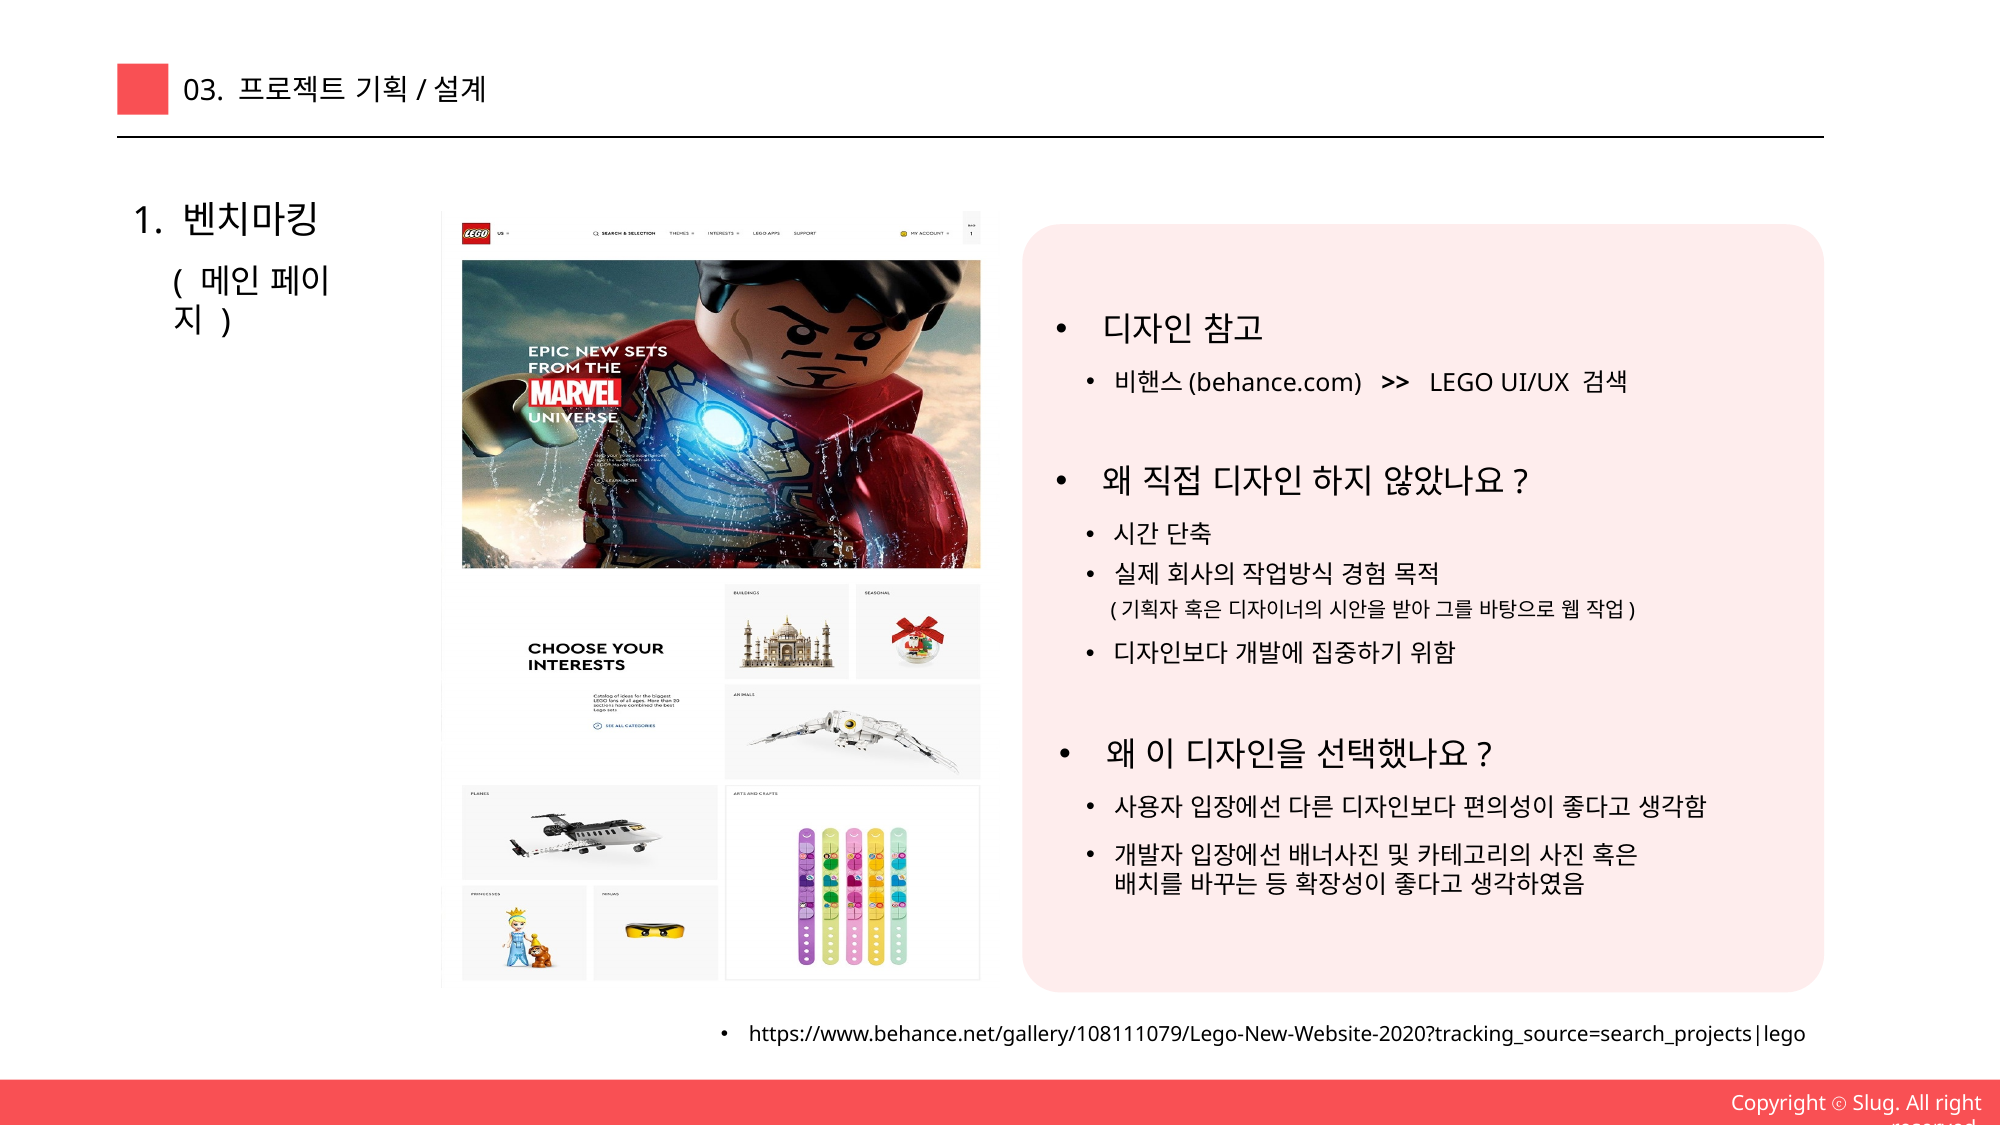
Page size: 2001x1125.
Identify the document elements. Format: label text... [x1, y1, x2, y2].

text_box 비핸스(behance.com) >> LEGO UI/UX 검색 [1071, 358, 1650, 404]
text_box Copyright ⓒ Slug. All right reserved. [1624, 1081, 1997, 1125]
text_box 시간 단축 [1071, 511, 1249, 551]
text_box 개발자 입장에선 배너사진 및 카테고리의 사진 혹은 배치를 바꾸는 등 확장성이 좋다고 생각하였음 [1071, 831, 1729, 907]
text_box 왜 직접 디자인 하지 않았나요? [1040, 453, 1546, 508]
picture [441, 211, 1000, 988]
text_box ( 메인 페이지 ) [158, 252, 401, 347]
text_box [1021, 223, 1826, 994]
text_box 실제 회사의 작업방식 경험 목적 [1071, 551, 1638, 597]
text_box [0, 1079, 2000, 1125]
text_box 디자인보다 개발에 집중하기 위함 [1071, 630, 1582, 676]
text_box [116, 63, 169, 116]
text_box 1. 벤치마킹 [117, 189, 360, 249]
text_box https://www.behance.net/gallery/108111079/Lego-New-Website-2020?tracking_source=search_projects|lego [706, 1013, 1854, 1053]
text_box 사용자 입장에선 다른 디자인보다 편의성이 좋다고 생각함 [1071, 783, 1765, 829]
text_box 03. 프로젝트 기획/설계 [168, 64, 508, 114]
text_box 디자인 참고 [1040, 300, 1294, 356]
text_box 왜 이 디자인을 선택했나요? [1044, 725, 1549, 781]
text_box (기획자 혹은 디자이너의 시안을 받아 그를 바탕으로 웹 작업) [1095, 589, 1712, 630]
